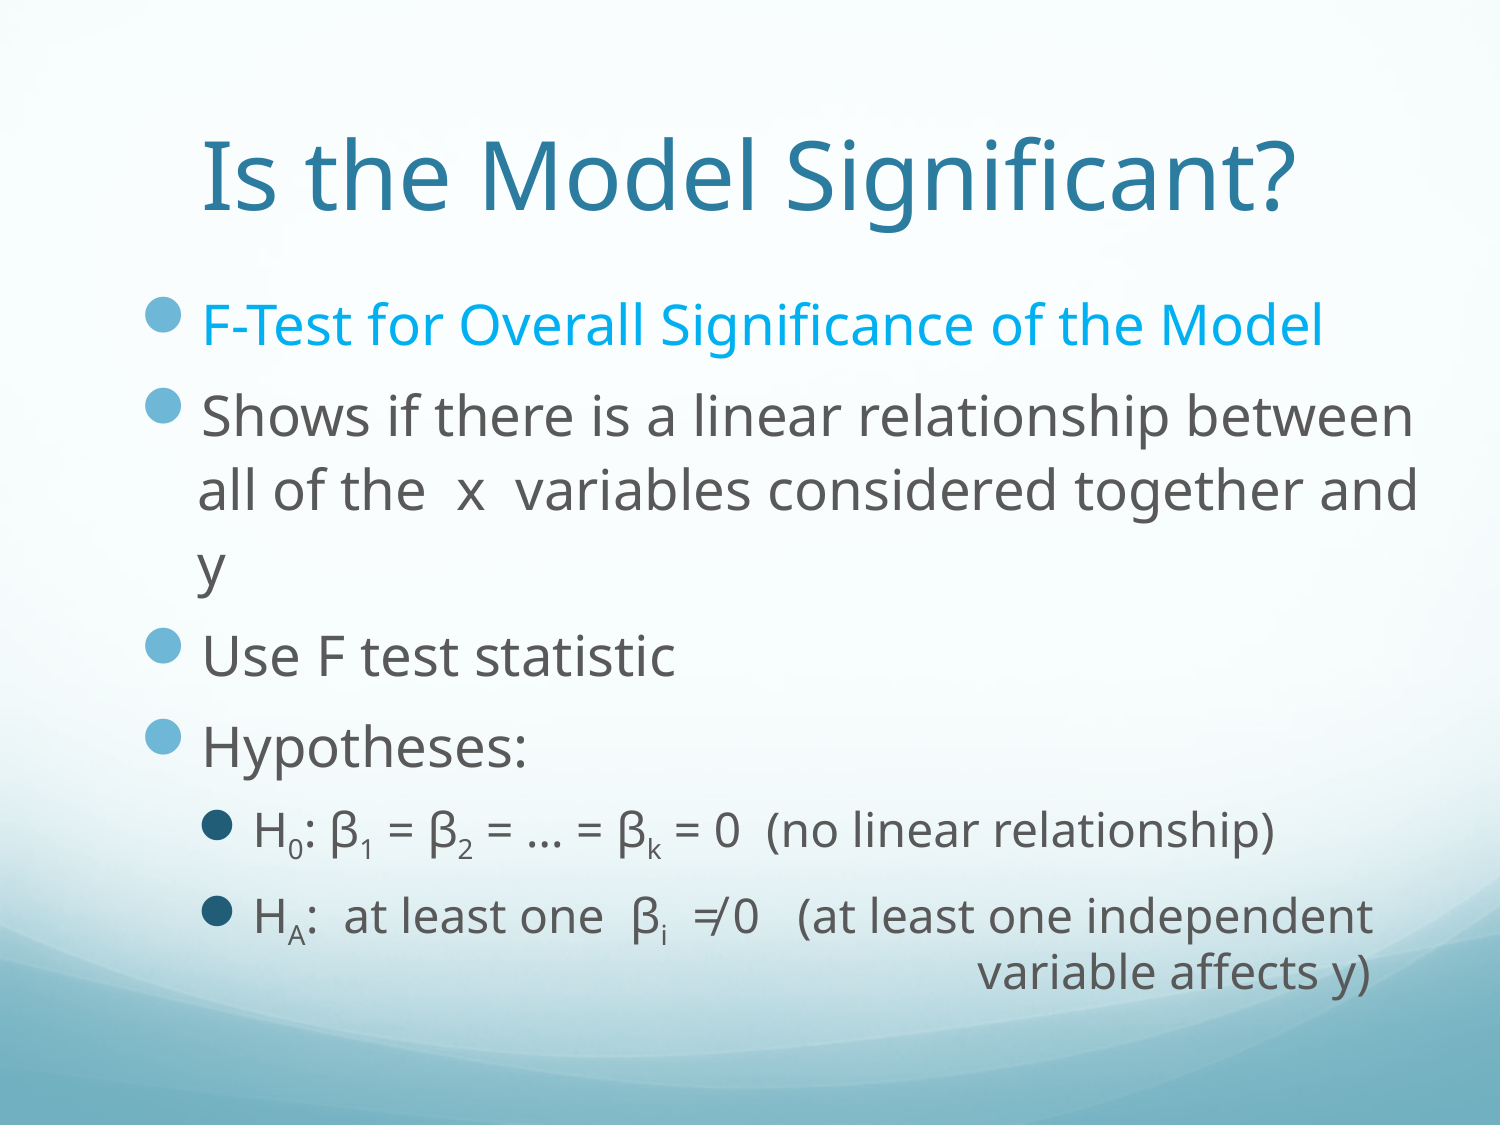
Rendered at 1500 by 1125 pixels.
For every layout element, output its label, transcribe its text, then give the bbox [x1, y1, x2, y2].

title Is the Model Significant? [90, 17, 1410, 237]
list F-Test for Overall Significance of the Model Shows if there is a linear relationship between all of the x variables considered together and y Use F test statistic Hypotheses: H0: β1 = β2 = … = βk = 0 (no linear relationship) HA: at least one βi ≠ 0 (at least one independent variable affects y) [125, 275, 1475, 1019]
